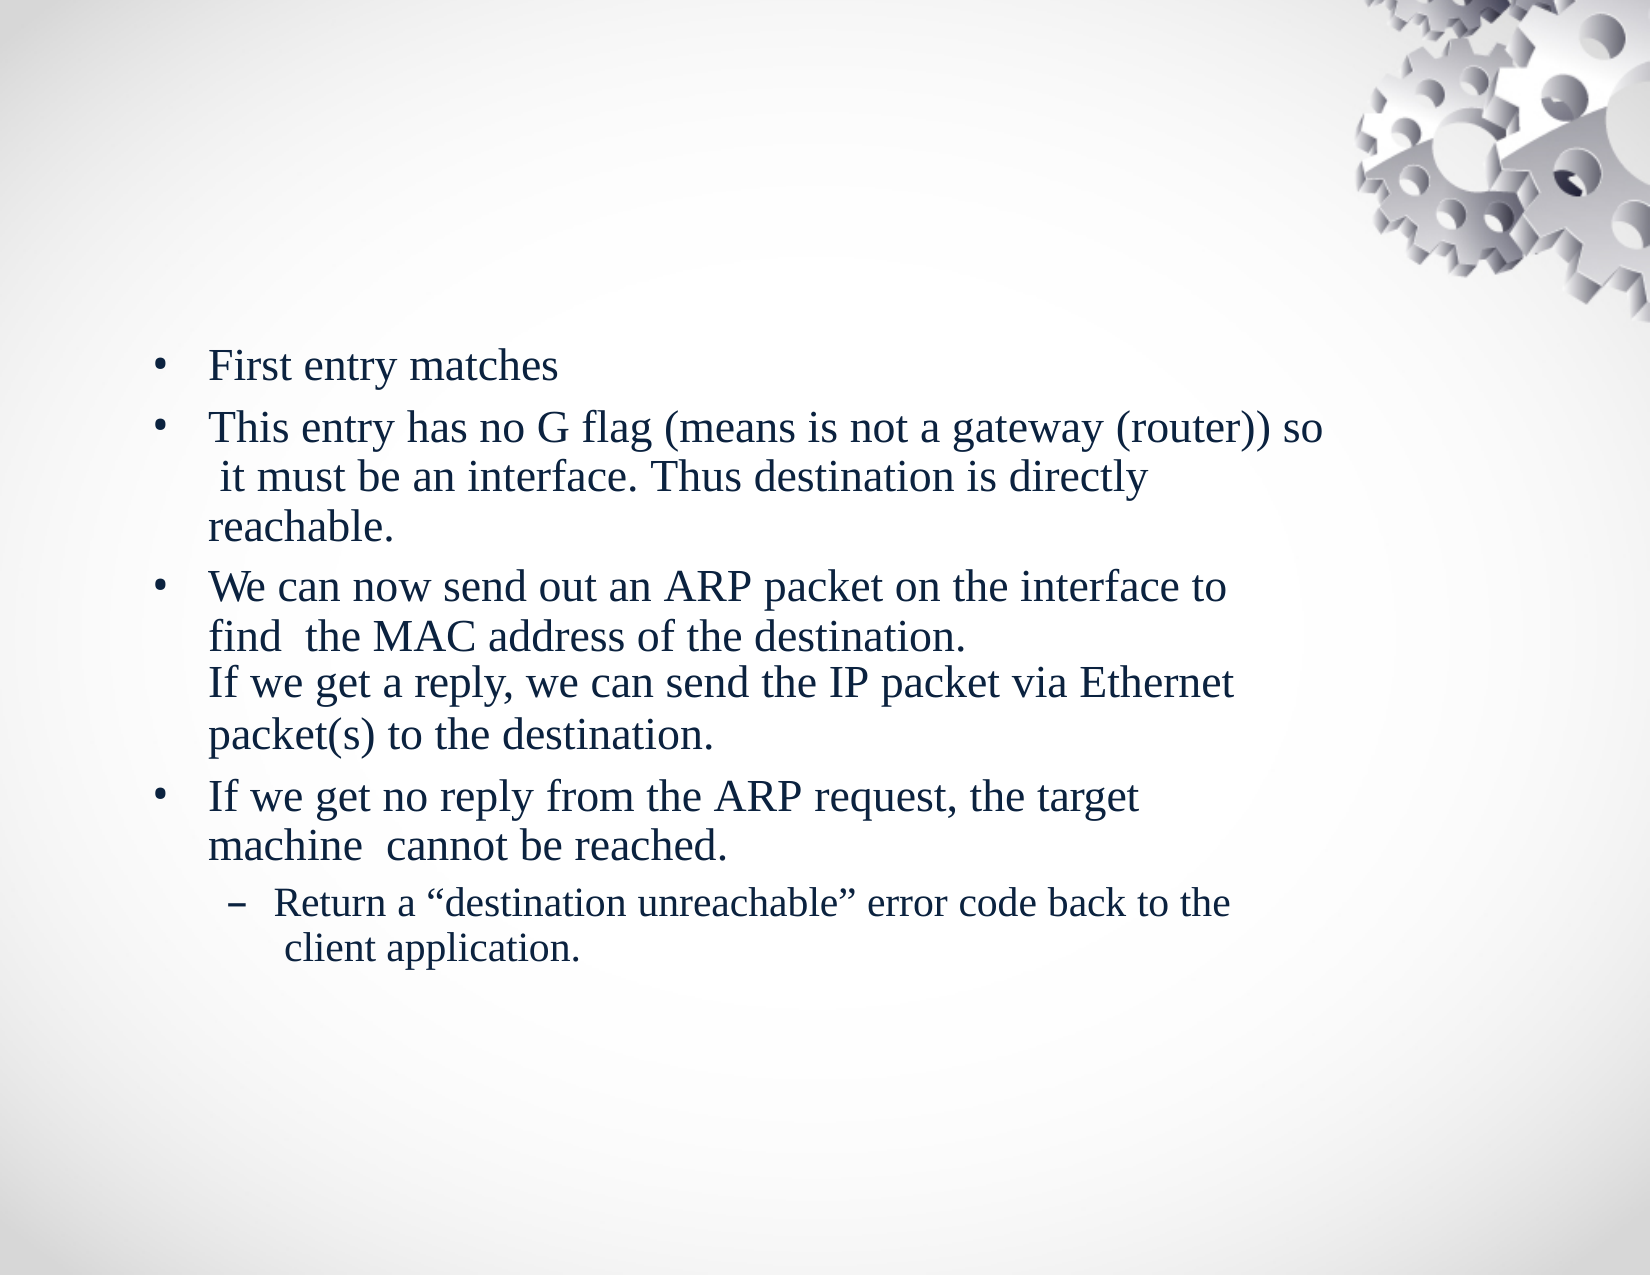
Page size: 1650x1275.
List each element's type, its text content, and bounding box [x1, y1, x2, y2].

picture [0, 0, 1650, 1275]
text_box First entry matches This entry has no G flag (means is not a gateway (router)) so it must be an interface. Thus destination is directly reachable. We can now send out an ARP packet on the interface to find the MAC address of the destination. If we get a reply, we can send the IP packet via Ethernet packet(s) to the destination. If we get no reply from the ARP request, the target machine cannot be reached. – Return a “destination unreachable” error code back to the client application. [149, 327, 1326, 970]
